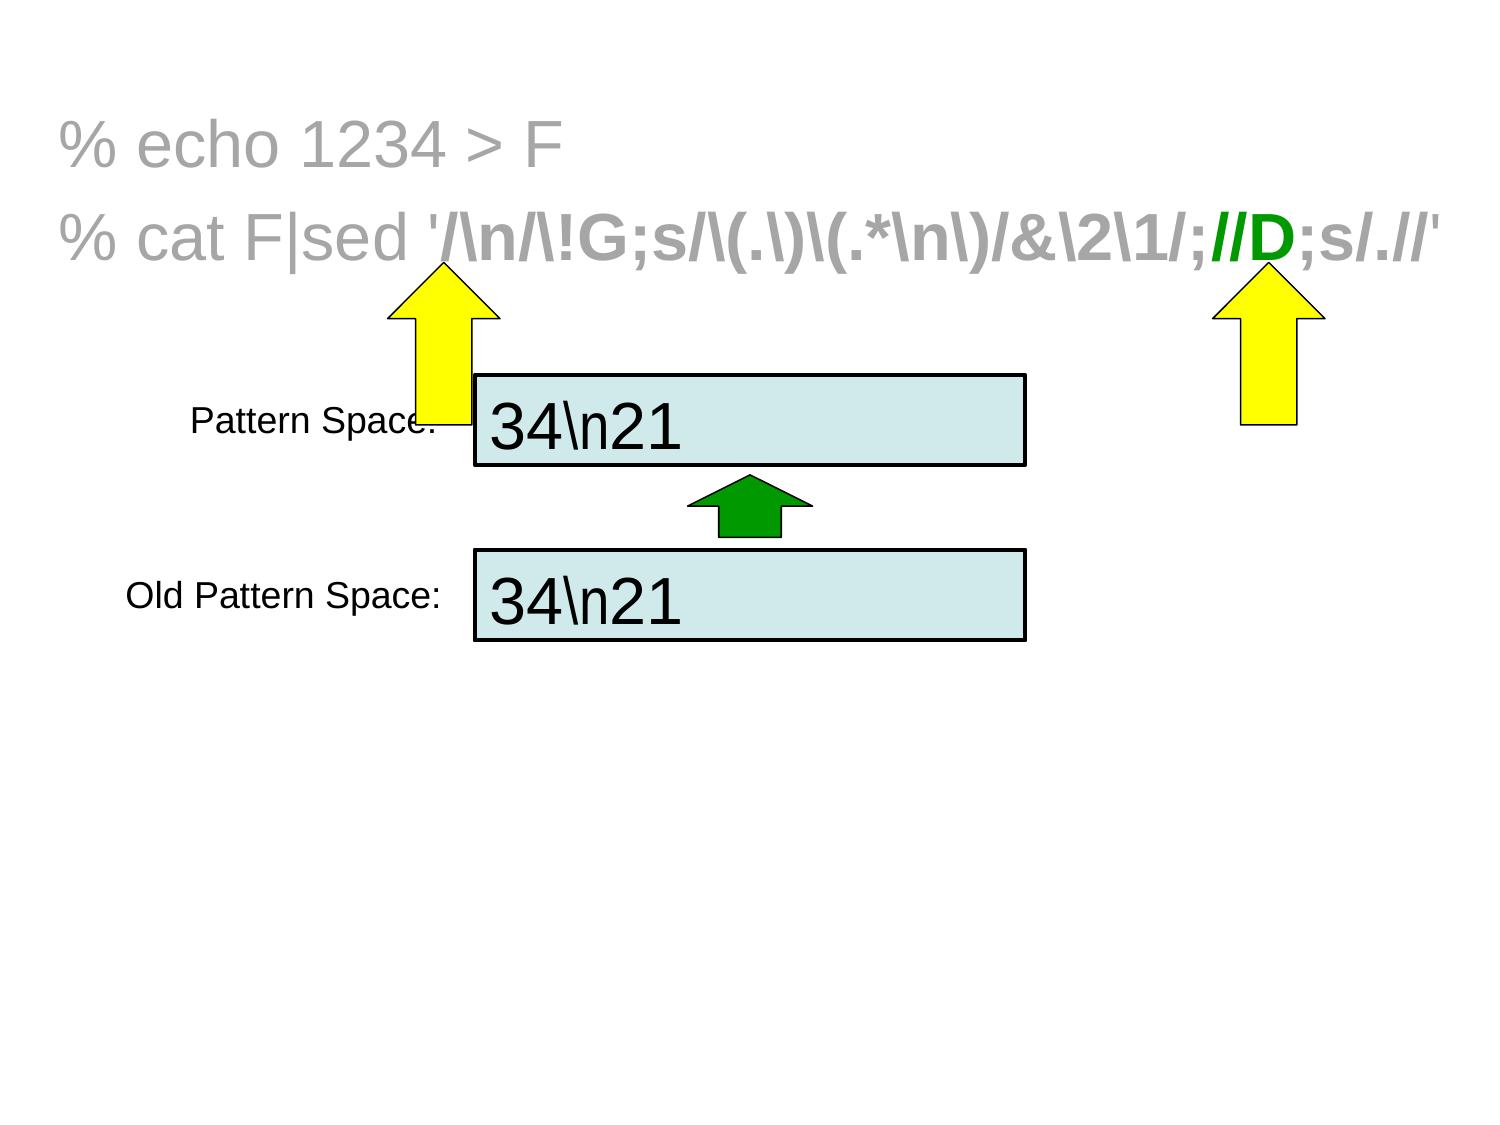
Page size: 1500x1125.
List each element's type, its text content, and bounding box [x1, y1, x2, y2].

text_box 34\n21 [474, 374, 1025, 465]
text_box Pattern Space: [174, 388, 500, 452]
text_box [687, 474, 813, 538]
text_box Old Pattern Space: [99, 563, 500, 627]
text_box [1212, 262, 1326, 425]
list % echo 1234 > F % cat F|sed '/\n/\!G;s/\(.\)\(.*\n\)/&\2\1/;//D;s/.//' [0, 0, 1500, 1101]
text_box [387, 262, 501, 425]
